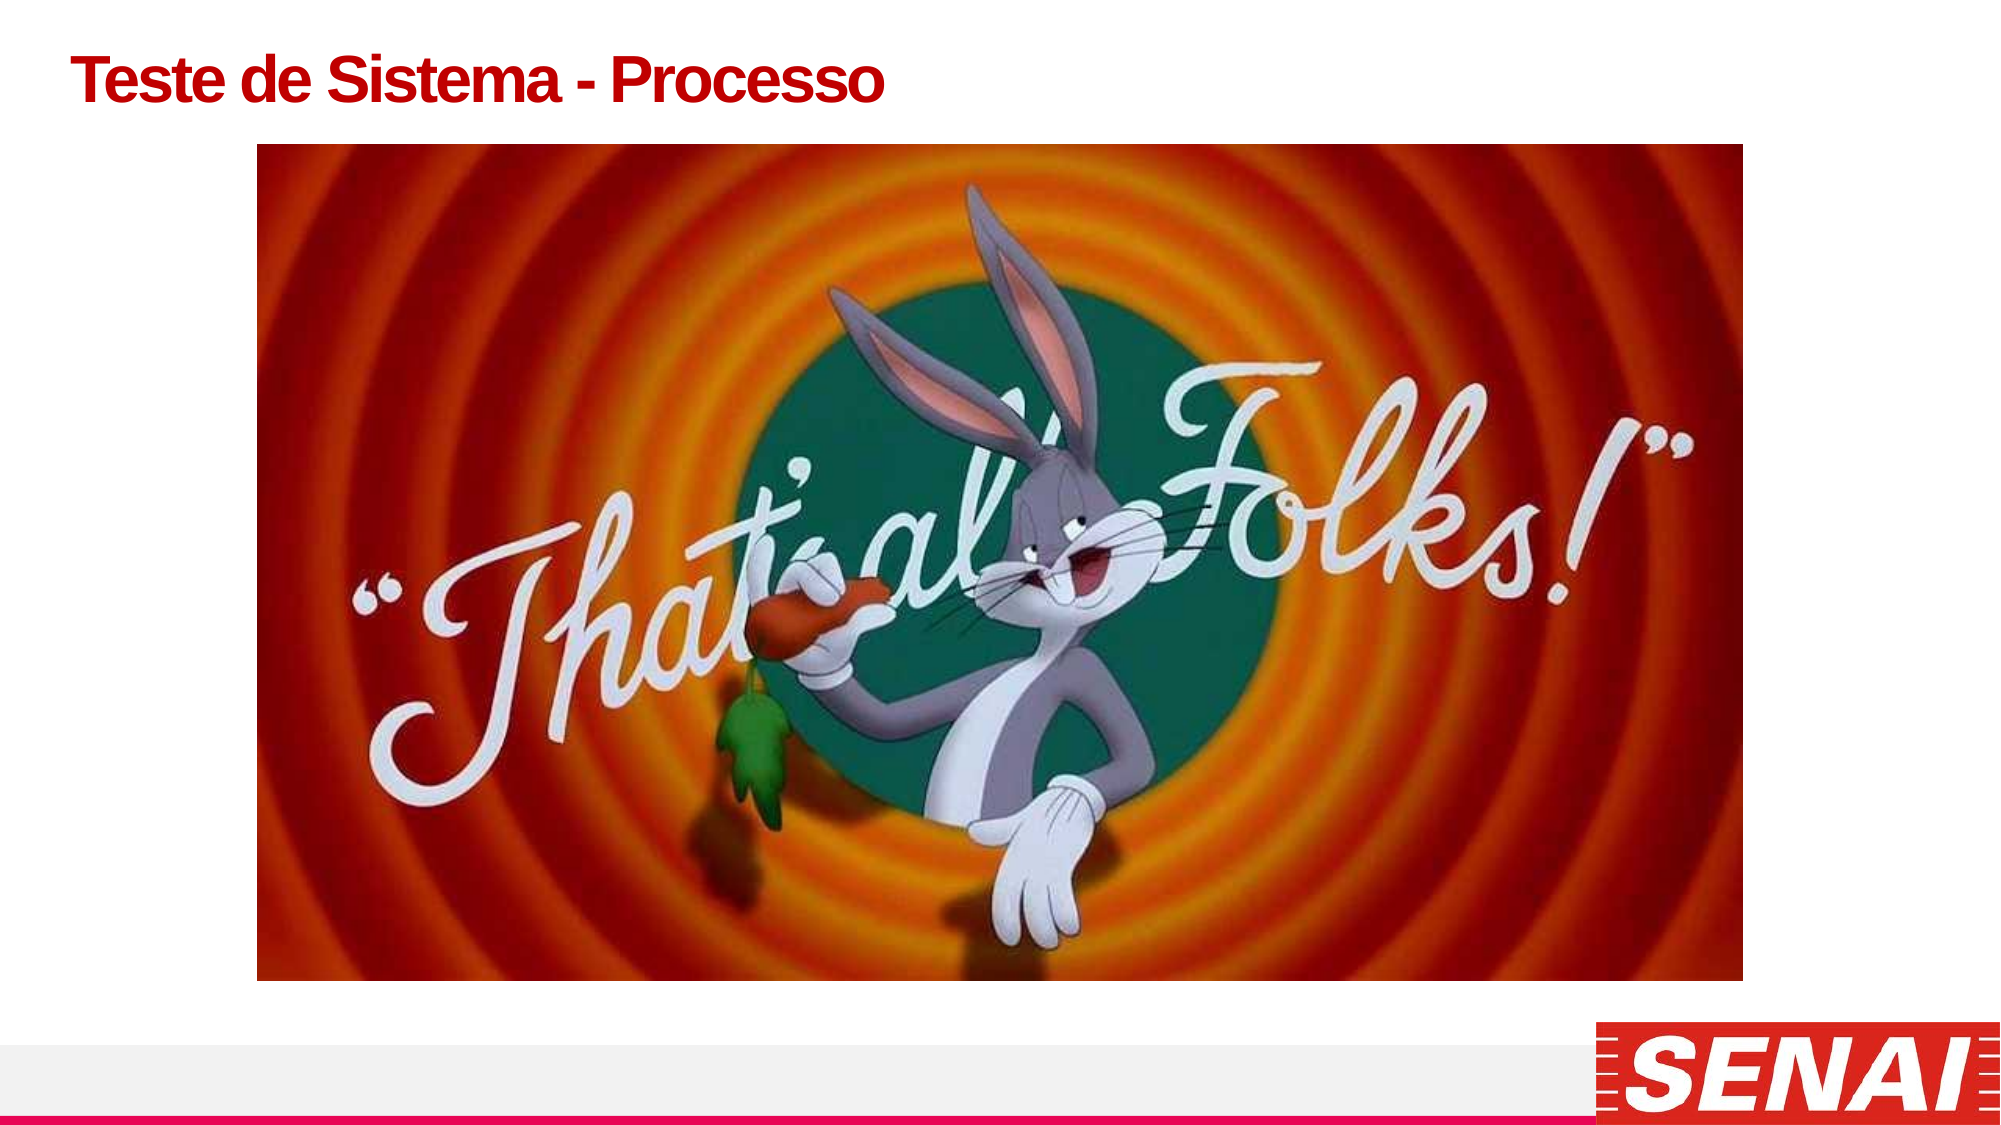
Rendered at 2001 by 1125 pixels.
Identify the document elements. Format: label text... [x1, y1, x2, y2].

text_box Teste de Sistema - Processo [70, 45, 1930, 117]
picture [1596, 1022, 2000, 1125]
picture [257, 144, 1743, 981]
